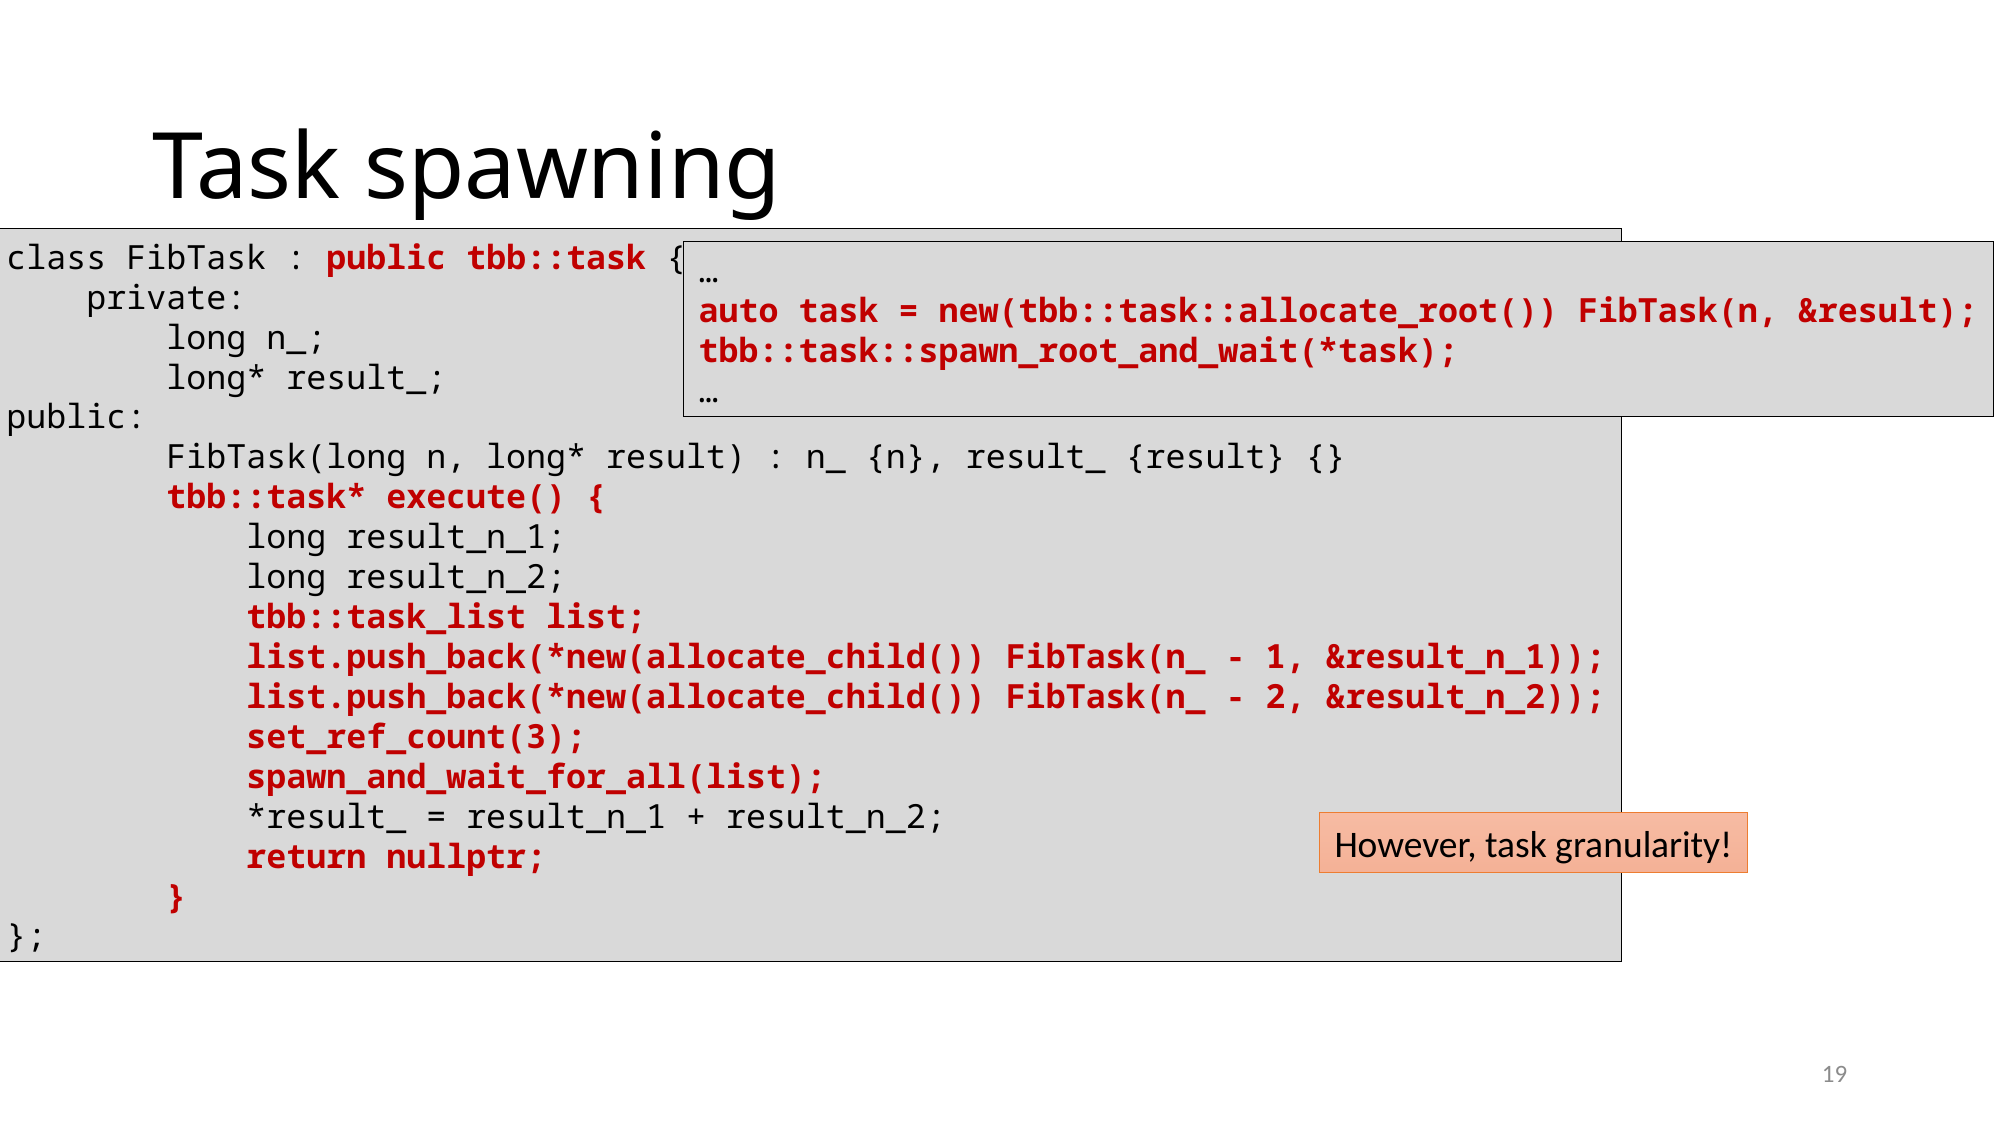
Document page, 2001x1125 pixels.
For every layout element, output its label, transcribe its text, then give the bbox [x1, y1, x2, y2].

title Task spawning [137, 59, 1863, 241]
text_box … auto task = new(tbb::task::allocate_root()) FibTask(n, &result); tbb::task::spawn_root_and_wait(*task); … [683, 241, 1994, 417]
text_box However, task granularity! [1319, 812, 1748, 873]
text_box class FibTask : public tbb::task { private: long n_; long* result_; public: FibTask(long n, long* result) : n_ {n}, result_ {result} {} tbb::task* execute() { long result_n_1; long result_n_2; tbb::task_list list; list.push_back(*new(allocate_child()) FibTask(n_ - 1, &result_n_1)); list.push_back(*new(allocate_child()) FibTask(n_ - 2, &result_n_2)); set_ref_count(3); spawn_and_wait_for_all(list); *result_ = result_n_1 + result_n_2; return nullptr; } }; [0, 228, 1622, 962]
slide_number 19 [1412, 1042, 1863, 1103]
